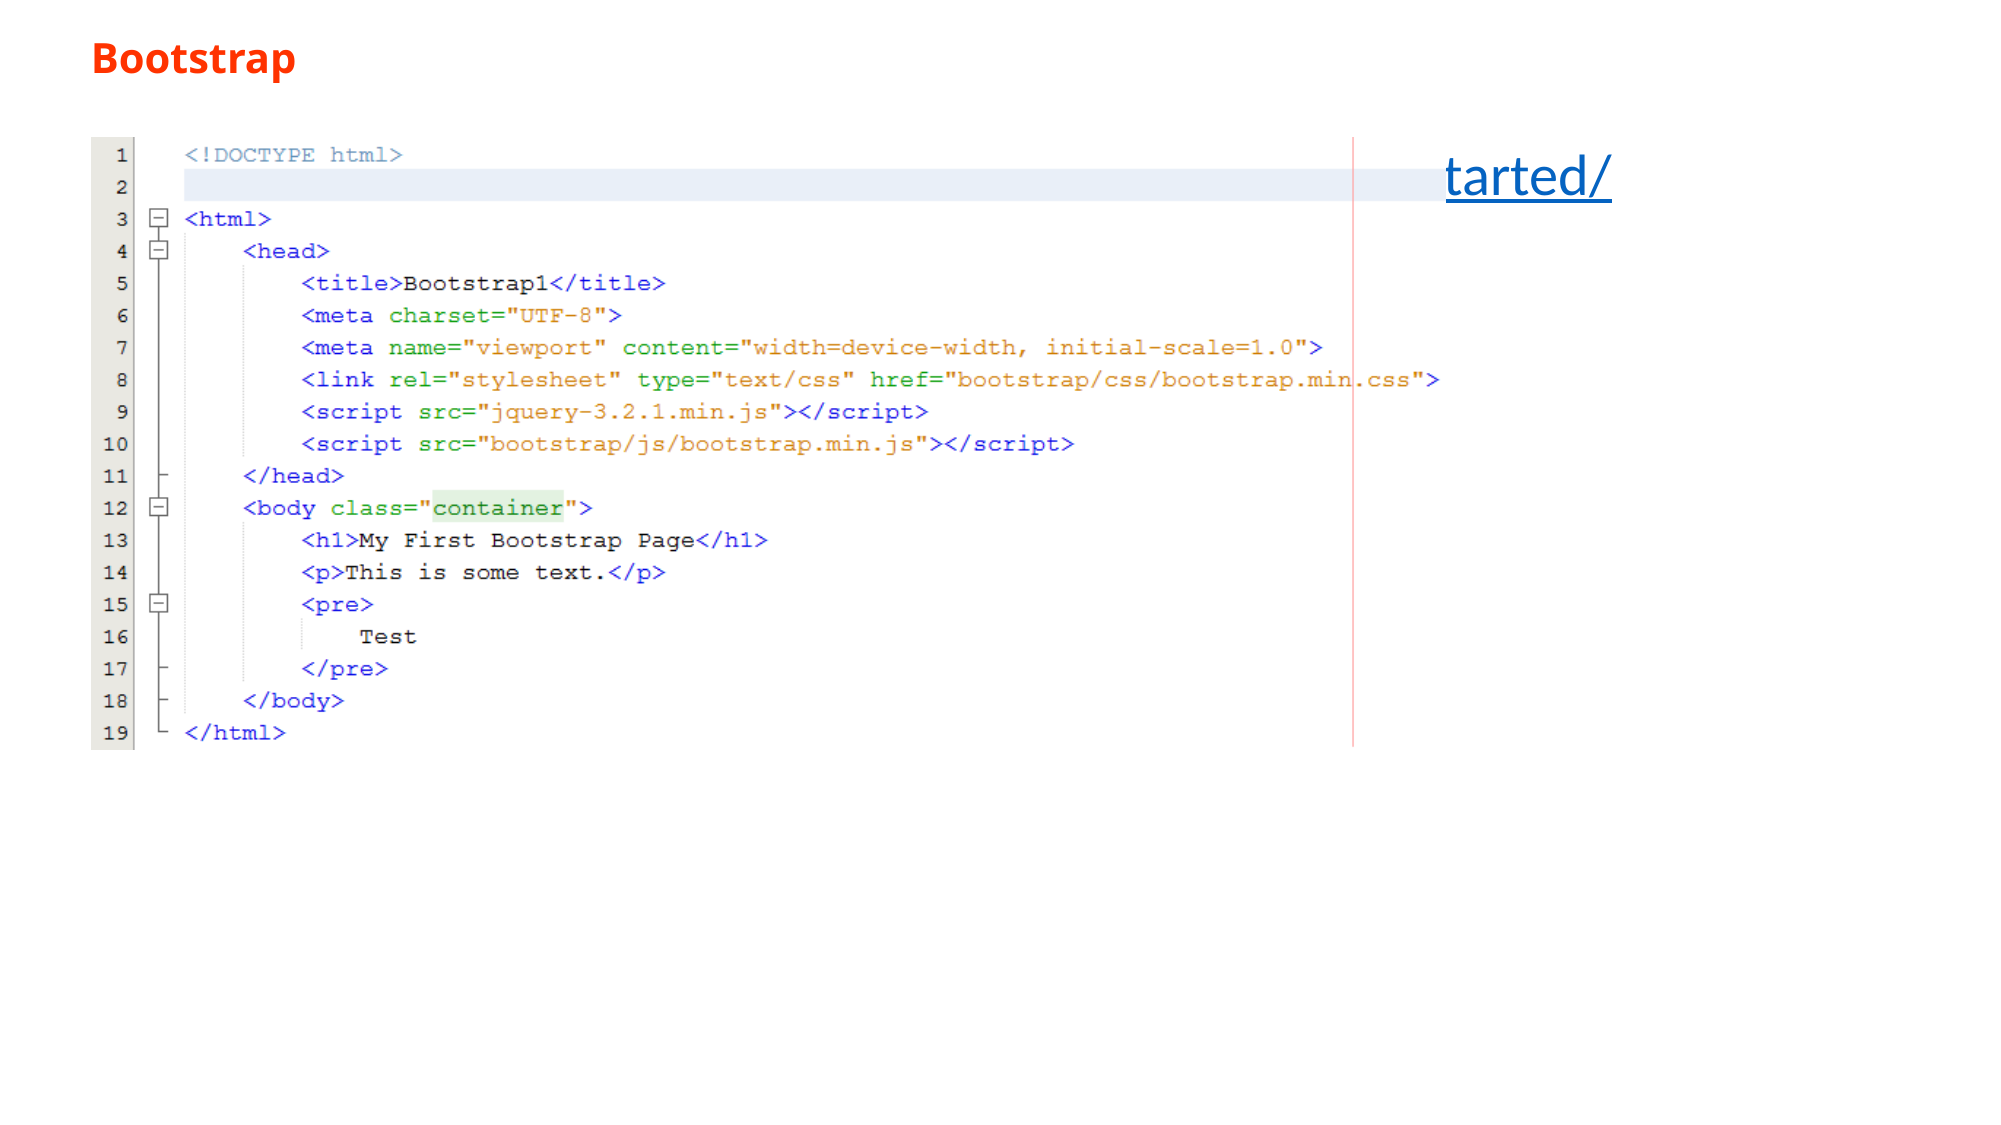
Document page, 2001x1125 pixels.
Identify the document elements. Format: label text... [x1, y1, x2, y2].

text_box Bootstrap [76, 24, 1506, 97]
picture [91, 137, 1446, 750]
list https://getbootstrap.com/docs/3.3/getting-started/ [337, 137, 1663, 1025]
